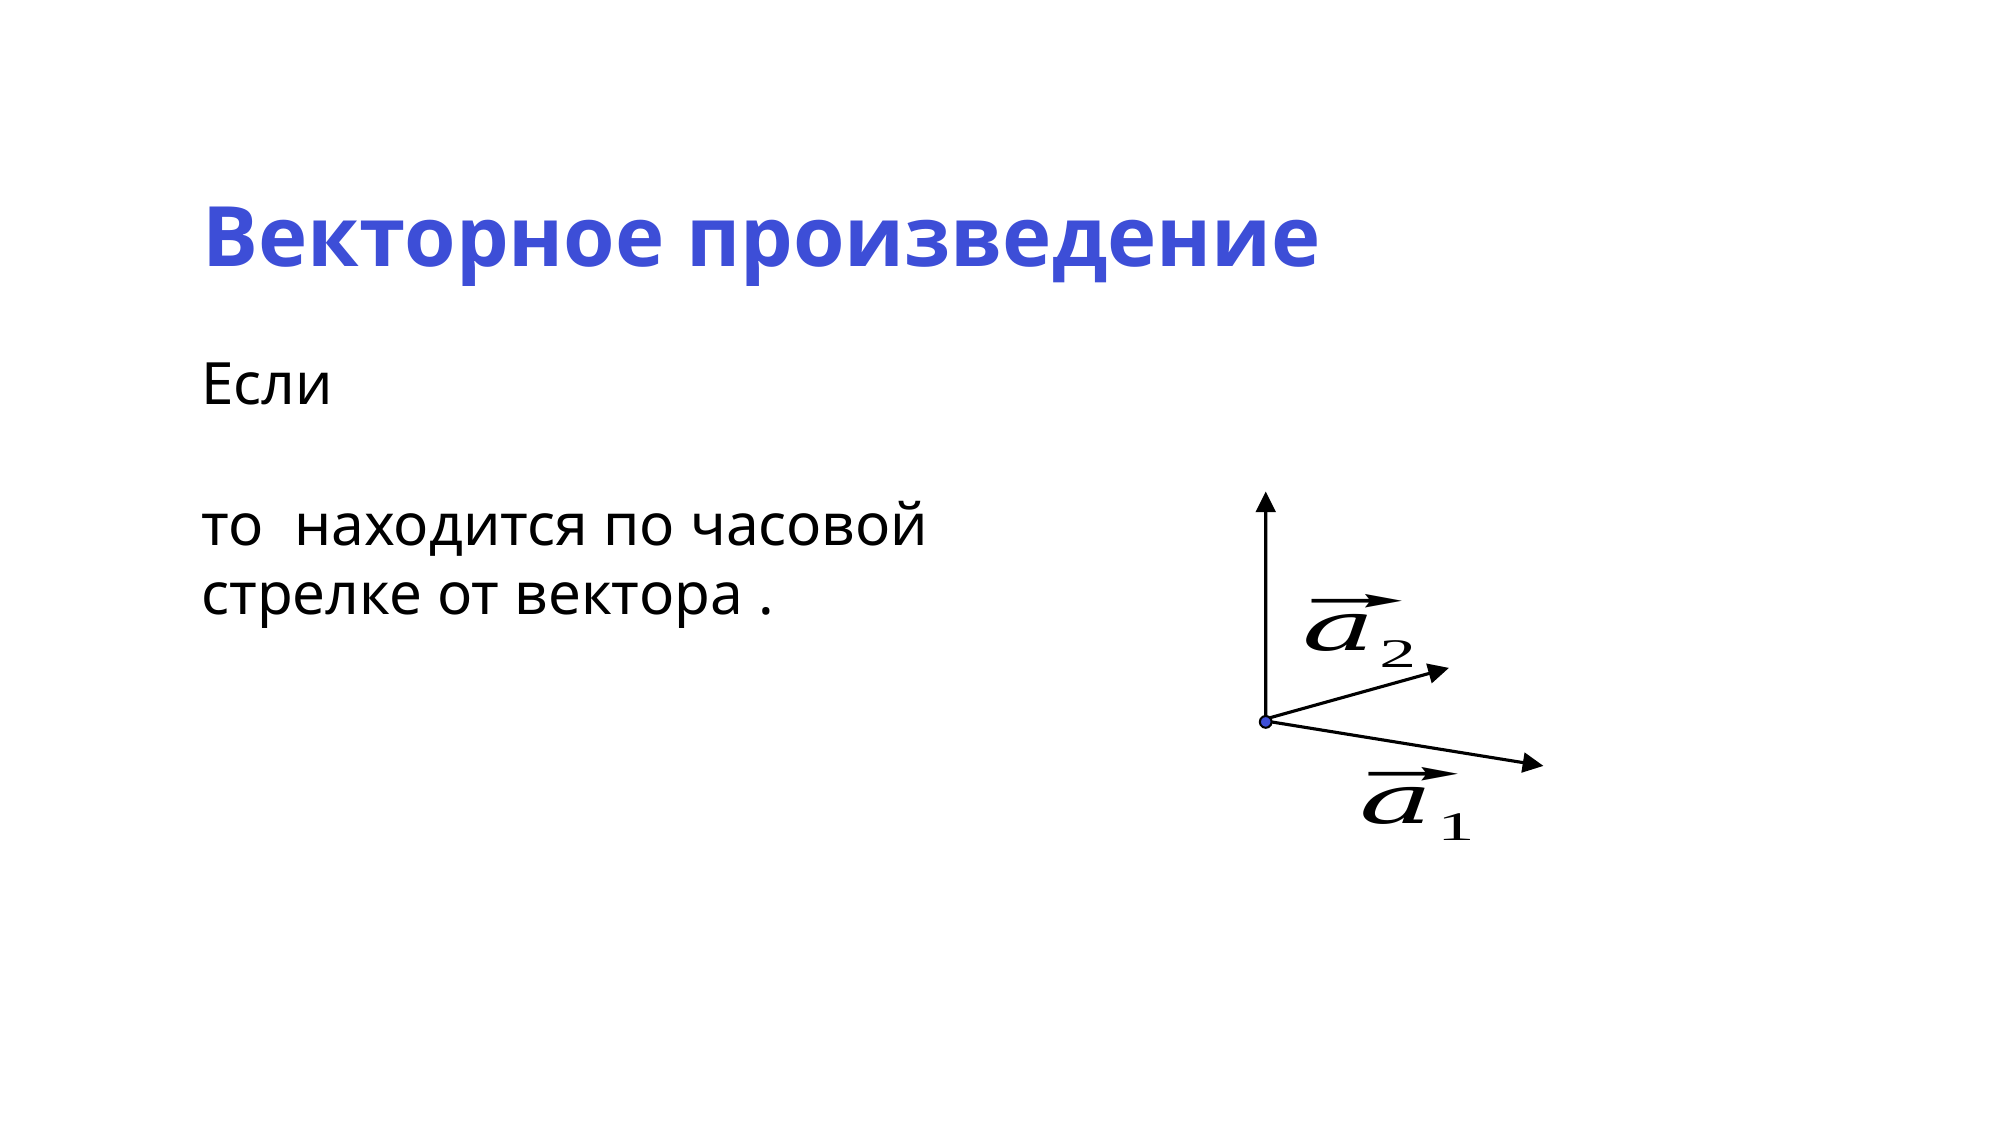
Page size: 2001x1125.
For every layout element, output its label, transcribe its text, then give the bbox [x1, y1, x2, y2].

text_box [1258, 715, 1271, 729]
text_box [1271, 721, 1544, 766]
text_box Векторное произведение [187, 187, 1816, 307]
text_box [1269, 667, 1449, 718]
